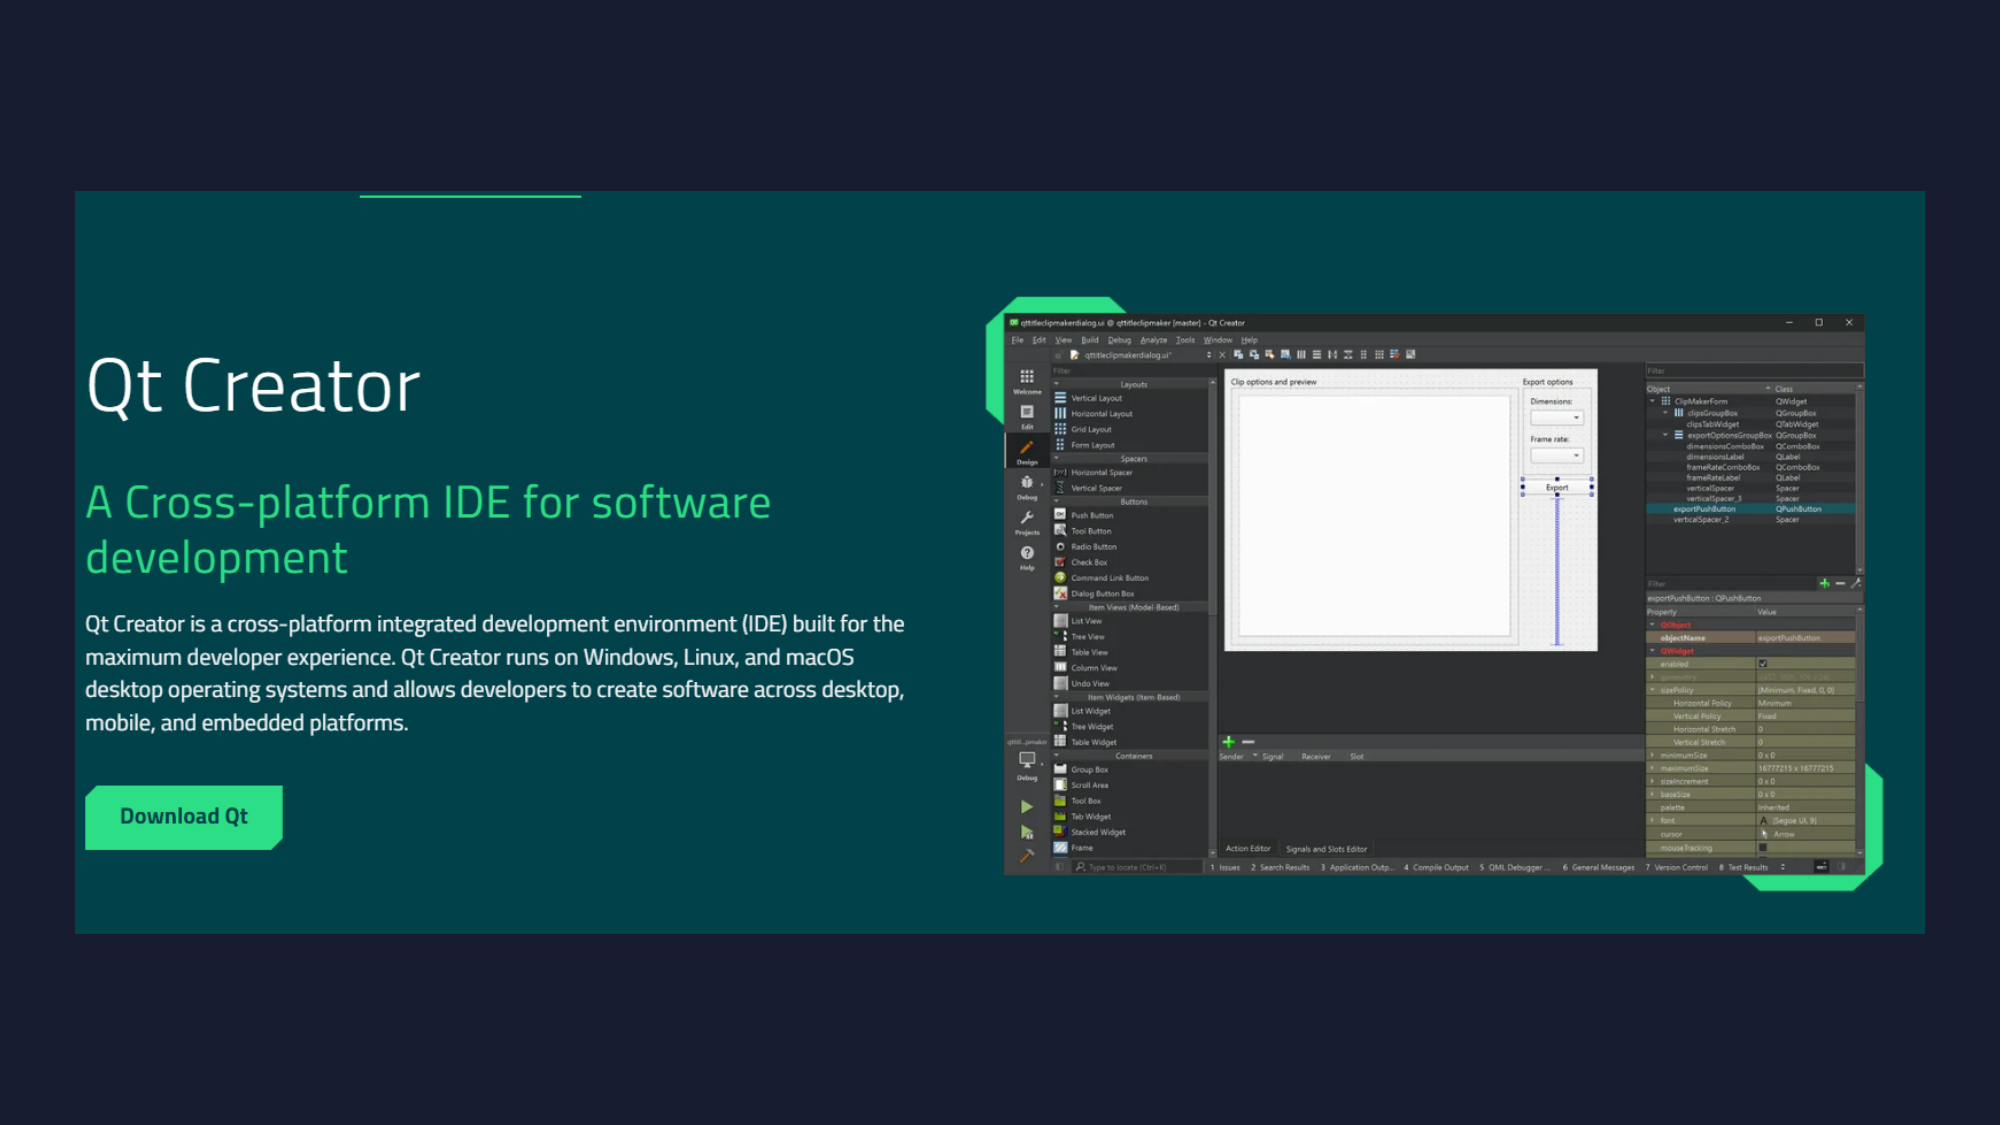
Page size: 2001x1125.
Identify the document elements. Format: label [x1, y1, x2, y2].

picture [75, 191, 1925, 934]
